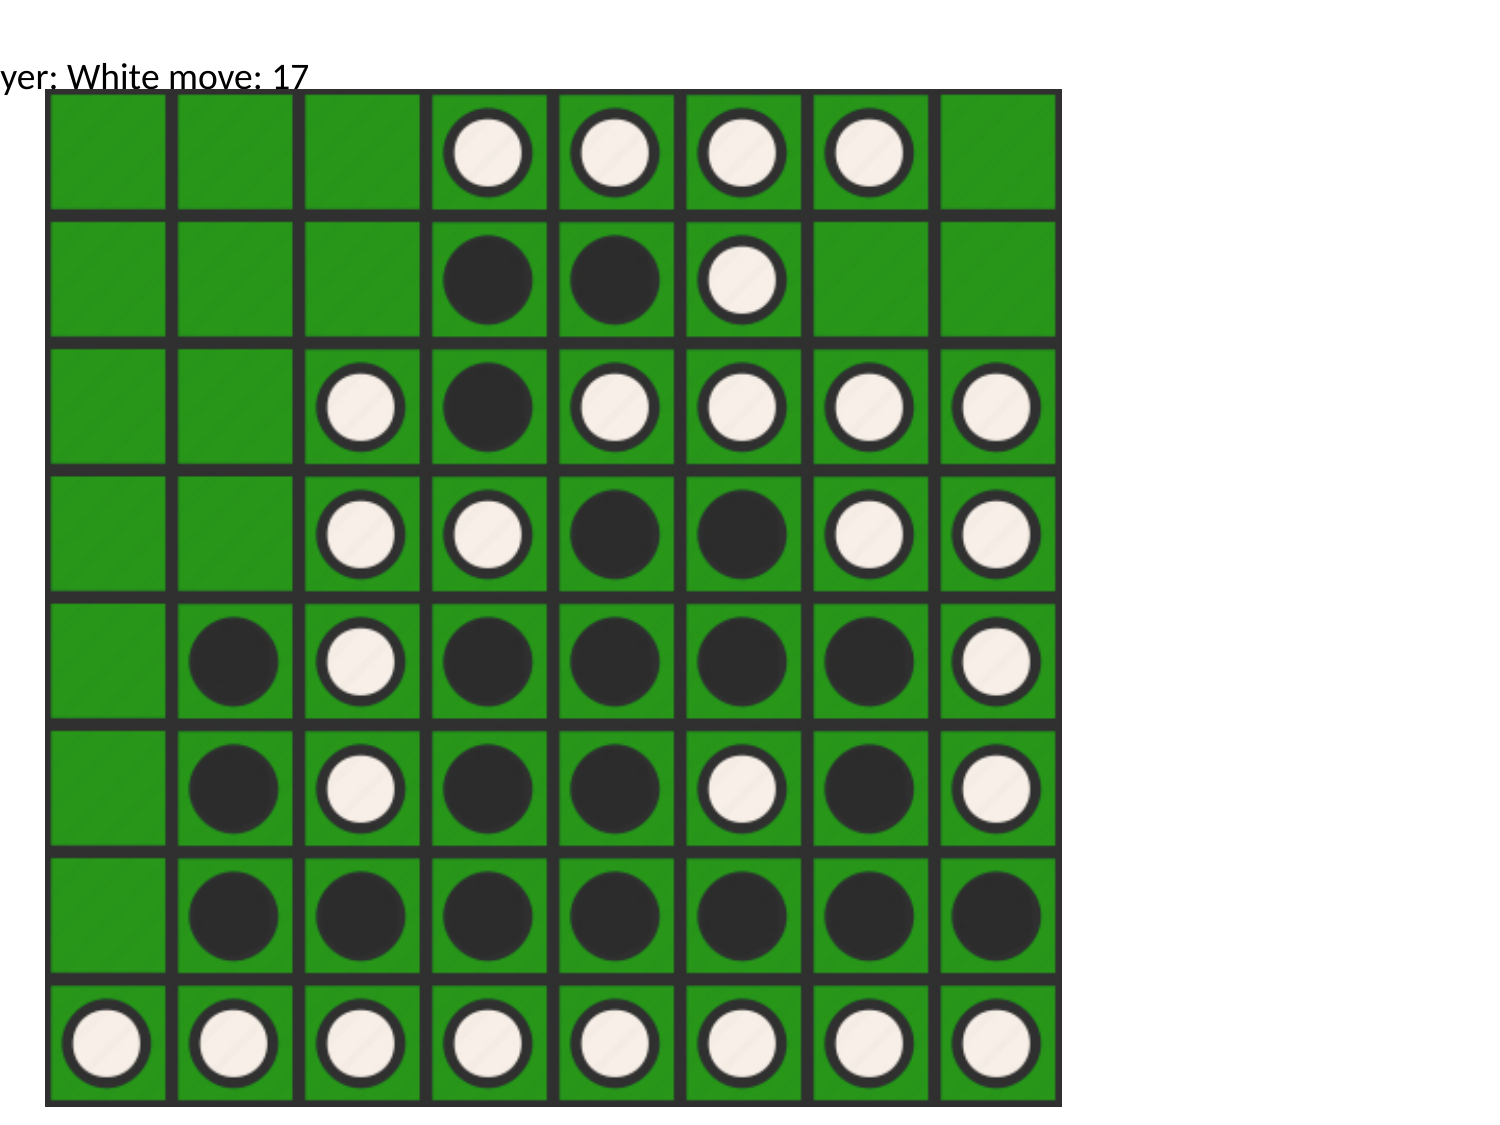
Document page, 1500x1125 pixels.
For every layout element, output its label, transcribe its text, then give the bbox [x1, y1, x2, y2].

picture [44, 89, 1062, 1107]
text_box turn: 44 player: White move: 17 [0, 44, 325, 105]
